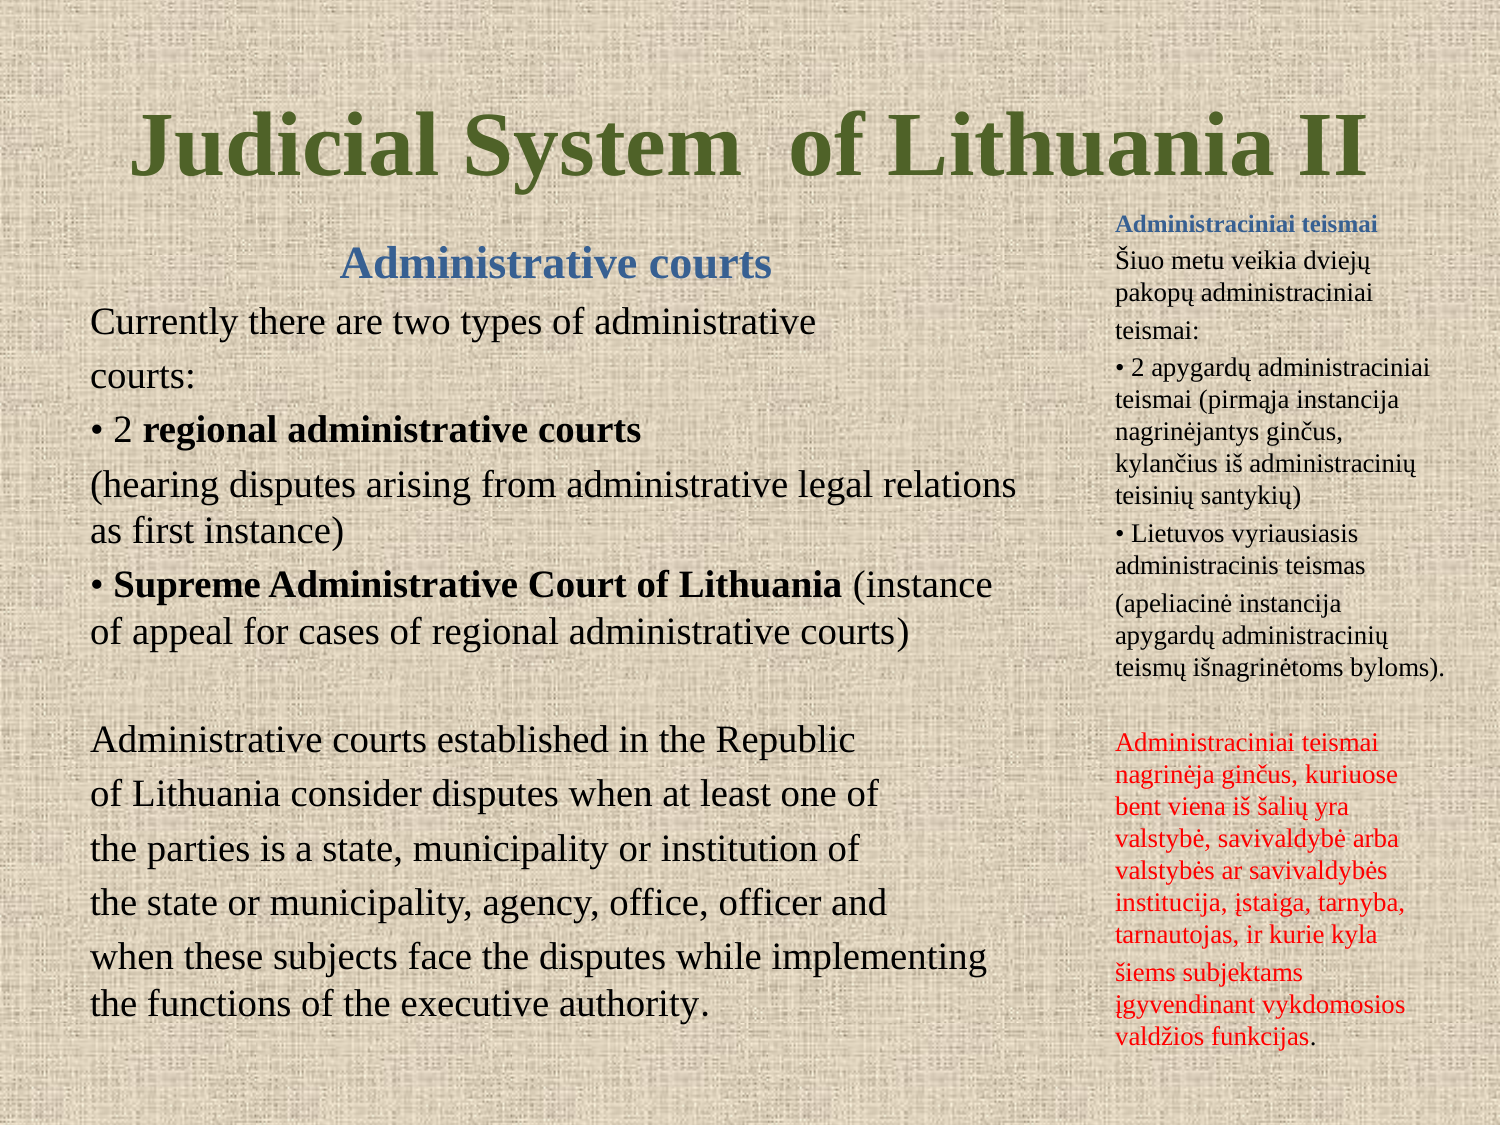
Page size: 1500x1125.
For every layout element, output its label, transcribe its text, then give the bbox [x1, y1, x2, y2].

list Administraciniai teismai Šiuo metu veikia dviejų pakopų administraciniai teismai: • 2 apygardų administraciniai teismai (pirmąja instancija nagrinėjantys ginčus, kylančius iš administracinių teisinių santykių) • Lietuvos vyriausiasis administracinis teismas (apeliacinė instancija apygardų administracinių teismų išnagrinėtoms byloms). Administraciniai teismai nagrinėja ginčus, kuriuose bent viena iš šalių yra valstybė, savivaldybė arba valstybės ar savivaldybės institucija, įstaiga, tarnyba, tarnautojas, ir kurie kyla šiems subjektams įgyvendinant vykdomosios valdžios funkcijas. [1100, 200, 1463, 1063]
title Judicial System of Lithuania II [75, 45, 1425, 233]
picture [0, 0, 1500, 1125]
list Administrative courts Currently there are two types of administrative courts: • 2 regional administrative courts (hearing disputes arising from administrative legal relations as first instance) • Supreme Administrative Court of Lithuania (instance of appeal for cases of regional administrative courts) Administrative courts established in the Republic of Lithuania consider disputes when at least one of the parties is a state, municipality or institution of the state or municipality, agency, office, officer and when these subjects face the disputes while implementing the functions of the executive authority. [75, 224, 1038, 1050]
